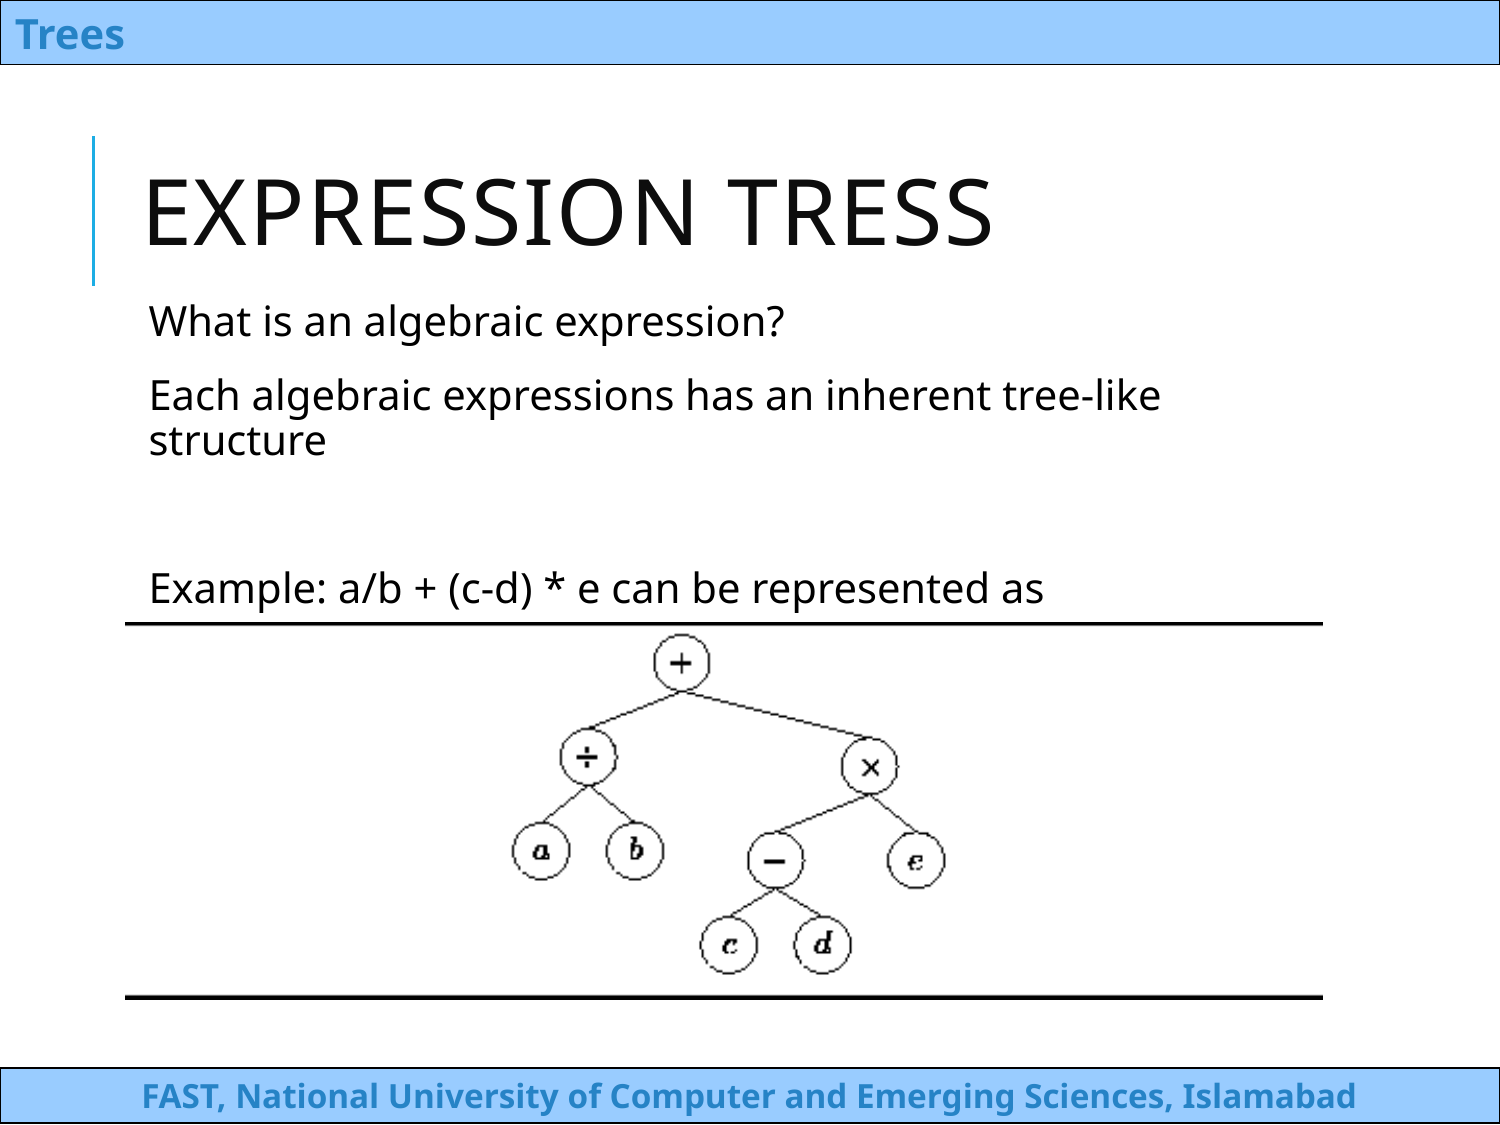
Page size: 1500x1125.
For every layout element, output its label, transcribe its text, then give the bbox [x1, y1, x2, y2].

title Expression tress [126, 96, 1322, 292]
picture [124, 622, 1324, 1001]
list What is an algebraic expression? Each algebraic expressions has an inherent tree-like structure Example: a/b + (c-d) * e can be represented as [126, 292, 1322, 618]
